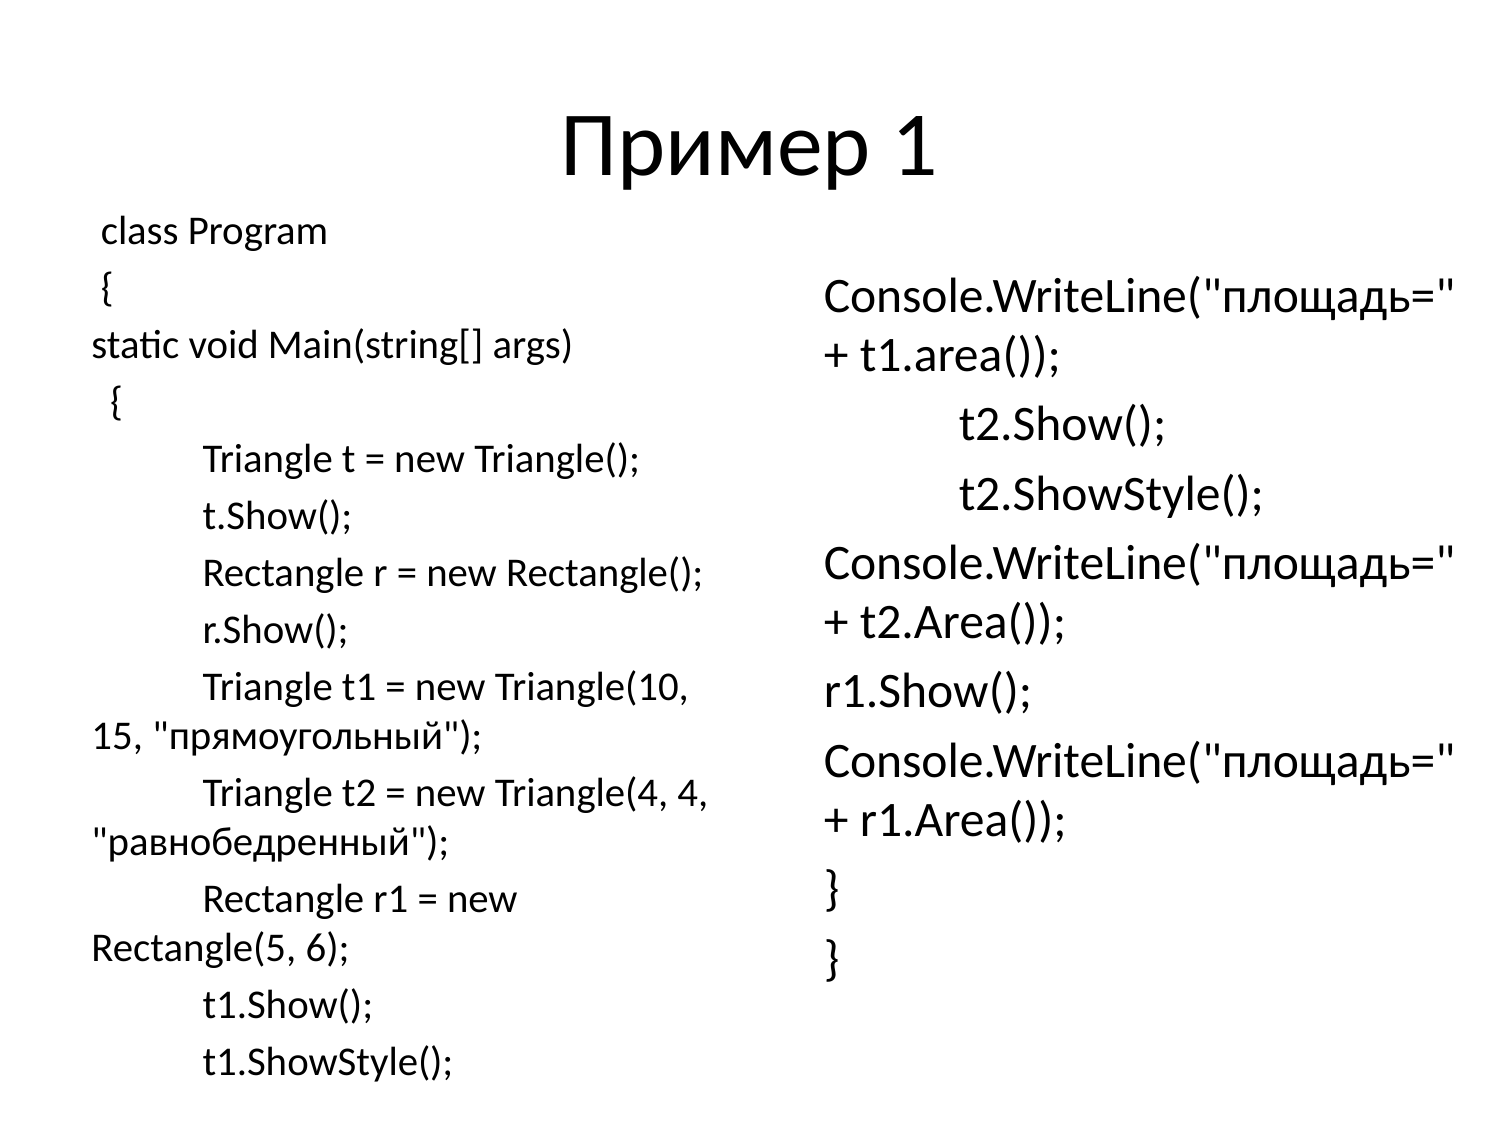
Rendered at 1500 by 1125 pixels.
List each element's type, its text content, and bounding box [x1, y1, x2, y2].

text_box class Program { static void Main(string[] args) { Triangle t = new Triangle(); t.Show(); Rectangle r = new Rectangle(); r.Show(); Triangle t1 = new Triangle(10, 15, "прямоугольный"); Triangle t2 = new Triangle(4, 4, "равнобедренный"); Rectangle r1 = new Rectangle(5, 6); t1.Show(); t1.ShowStyle(); [76, 196, 739, 1094]
text_box Console.WriteLine("площадь=" + t1.area()); t2.Show(); t2.ShowStyle(); Console.WriteLine("площадь=" + t2.Area()); r1.Show(); Console.WriteLine("площадь=" + r1.Area()); } } [809, 255, 1472, 998]
text_box Пример 1 [75, 45, 1425, 233]
